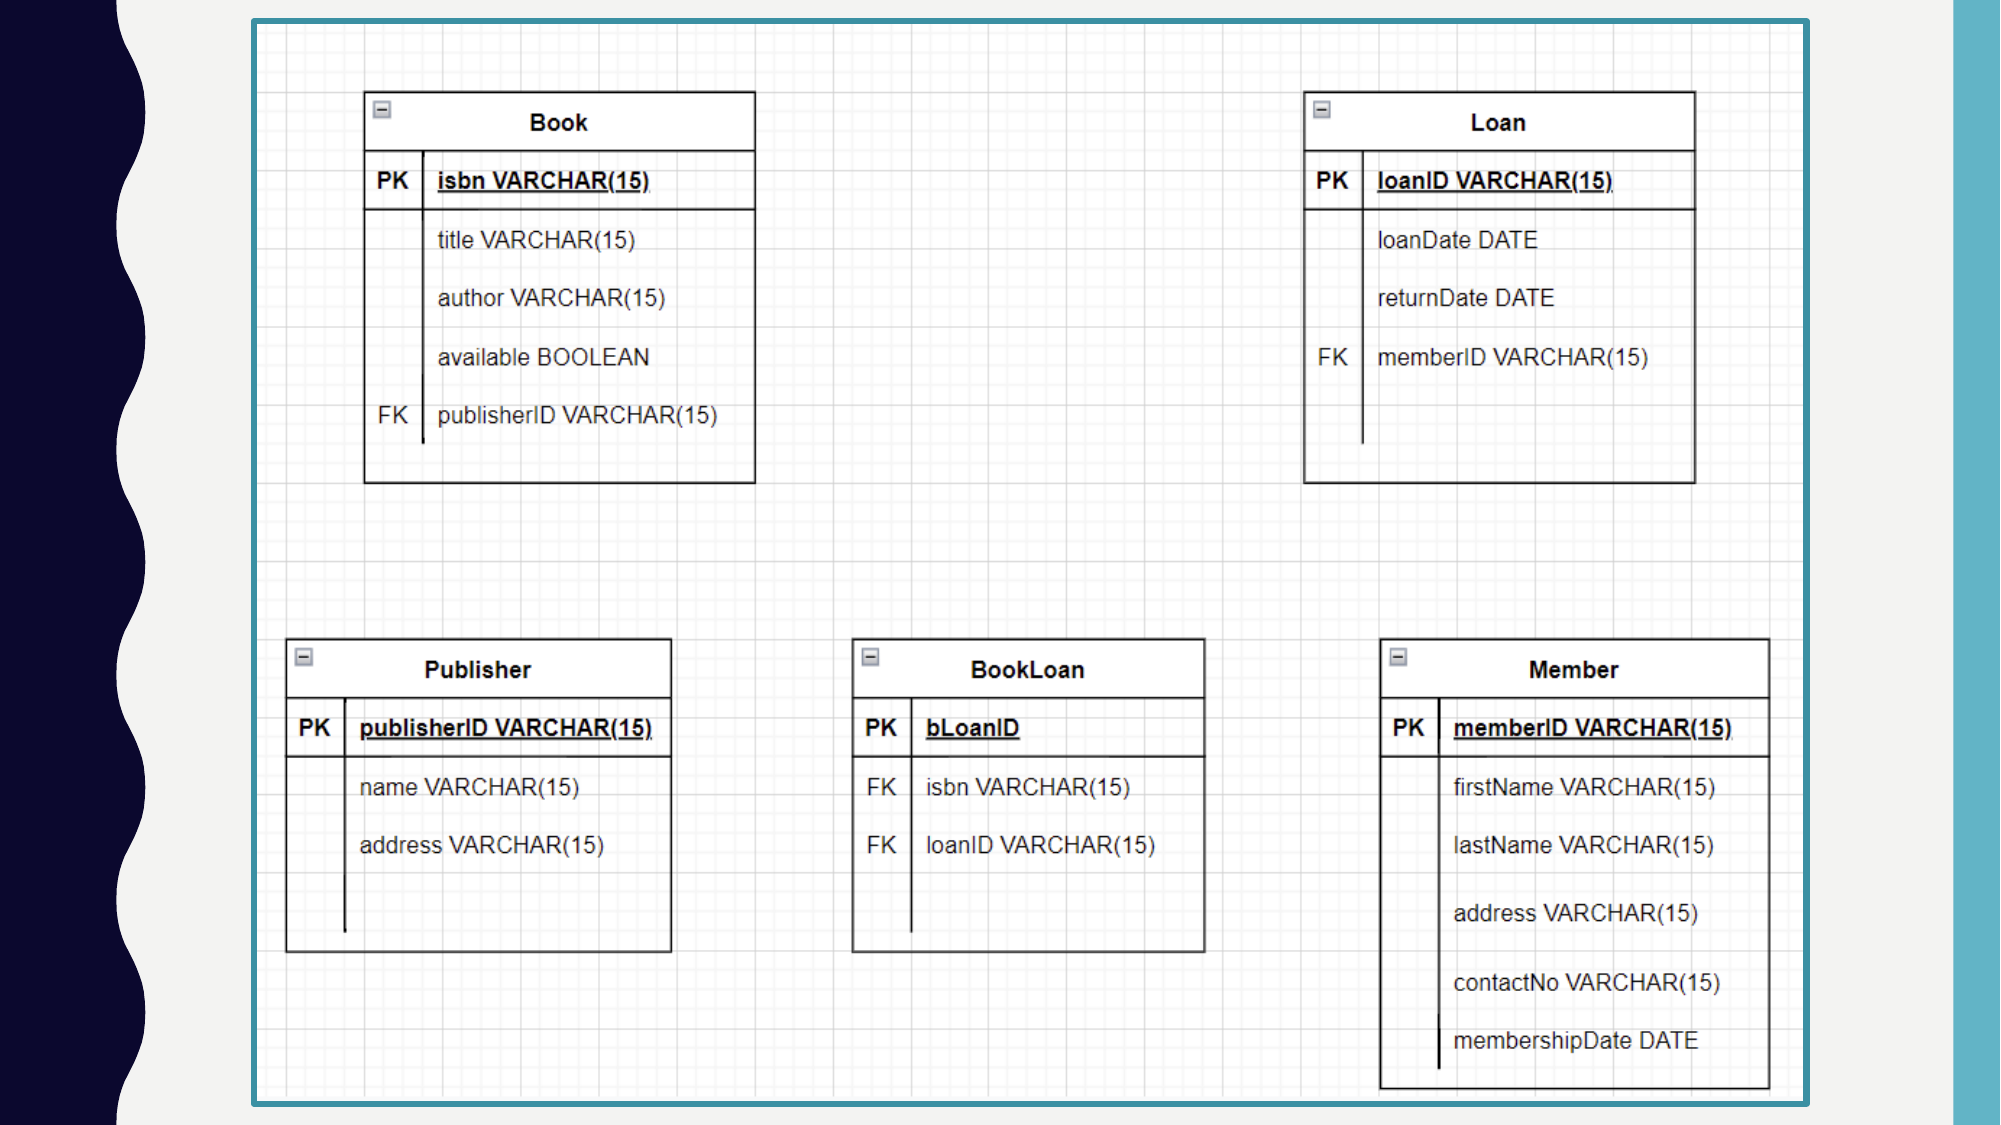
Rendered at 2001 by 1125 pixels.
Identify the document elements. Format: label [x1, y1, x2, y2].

picture [257, 24, 1804, 1101]
